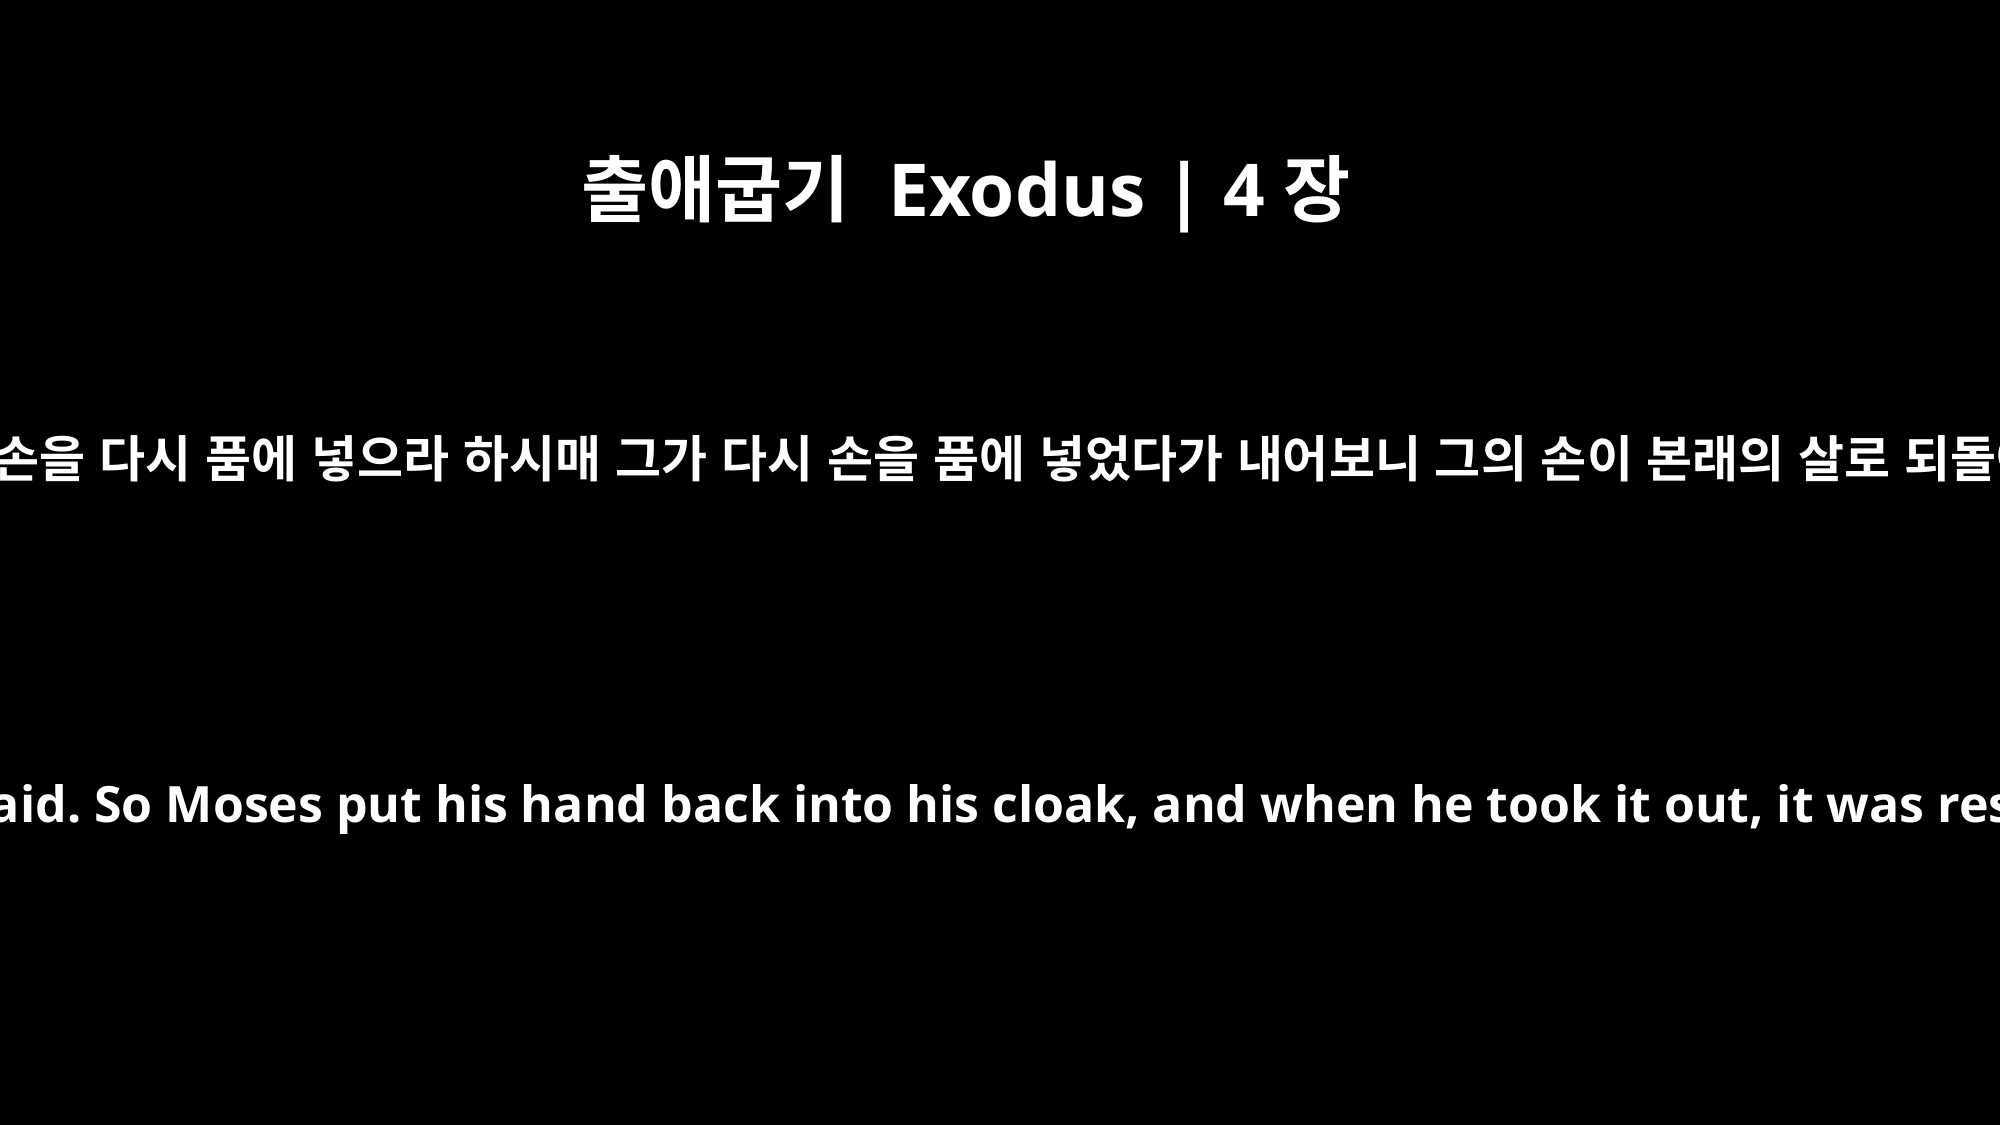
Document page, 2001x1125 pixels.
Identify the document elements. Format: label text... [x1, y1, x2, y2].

text_box 출애굽기 Exodus | 4장 [566, 136, 1366, 239]
text_box "Now put it back into your cloak," he said. So Moses put his hand back into his cloak, and when he took it out, it was restored, like the rest of his flesh. [0, 764, 2000, 840]
text_box 7 이르시되 네 손을 다시 품에 넣으라 하시매 그가 다시 손을 품에 넣었다가 내어보니 그의 손이 본래의 살로 되돌아왔더라 [0, 359, 2000, 495]
